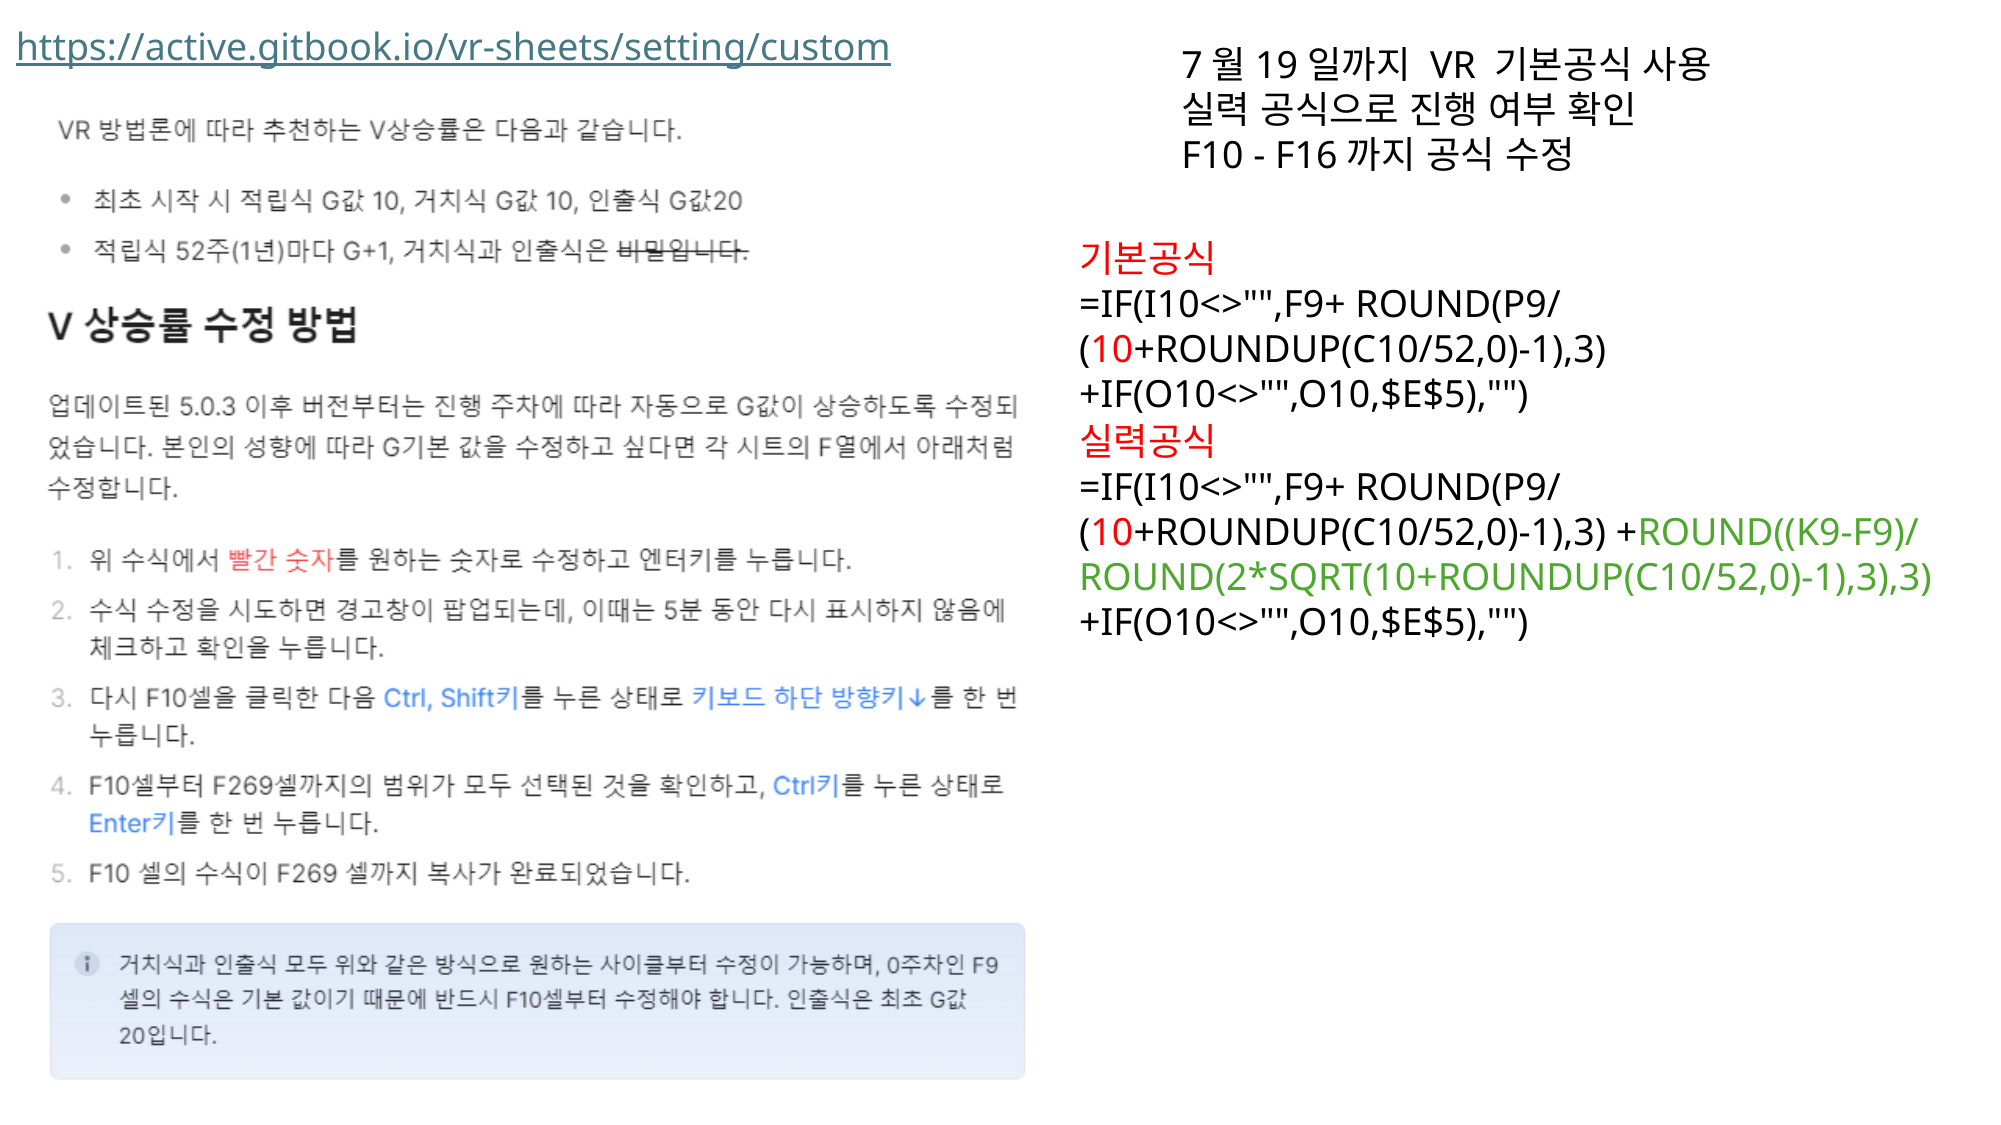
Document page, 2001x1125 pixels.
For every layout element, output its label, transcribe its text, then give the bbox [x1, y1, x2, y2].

text_box https://active.gitbook.io/vr-sheets/setting/custom [1, 15, 907, 82]
picture [35, 96, 753, 280]
picture [35, 285, 1044, 521]
text_box 기본공식 =IF(I10<>"",F9+ ROUND(P9/(10+ROUNDUP(C10/52,0)-1),3) +IF(O10<>"",O10,$E$5),"") [1064, 227, 1979, 410]
picture [35, 526, 1050, 1094]
text_box 7월19일까지 VR 기본공식 사용 실력 공식으로 진행 여부 확인 F10 - F16까지 공식 수정 [1166, 33, 1752, 184]
text_box 실력공식 =IF(I10<>"",F9+ ROUND(P9/(10+ROUNDUP(C10/52,0)-1),3) +ROUND((K9-F9)/ROUND(2*SQRT(10+ROUNDUP(C10/52,0)-1),3),3) +IF(O10<>"",O10,$E$5),"") [1064, 410, 1979, 651]
